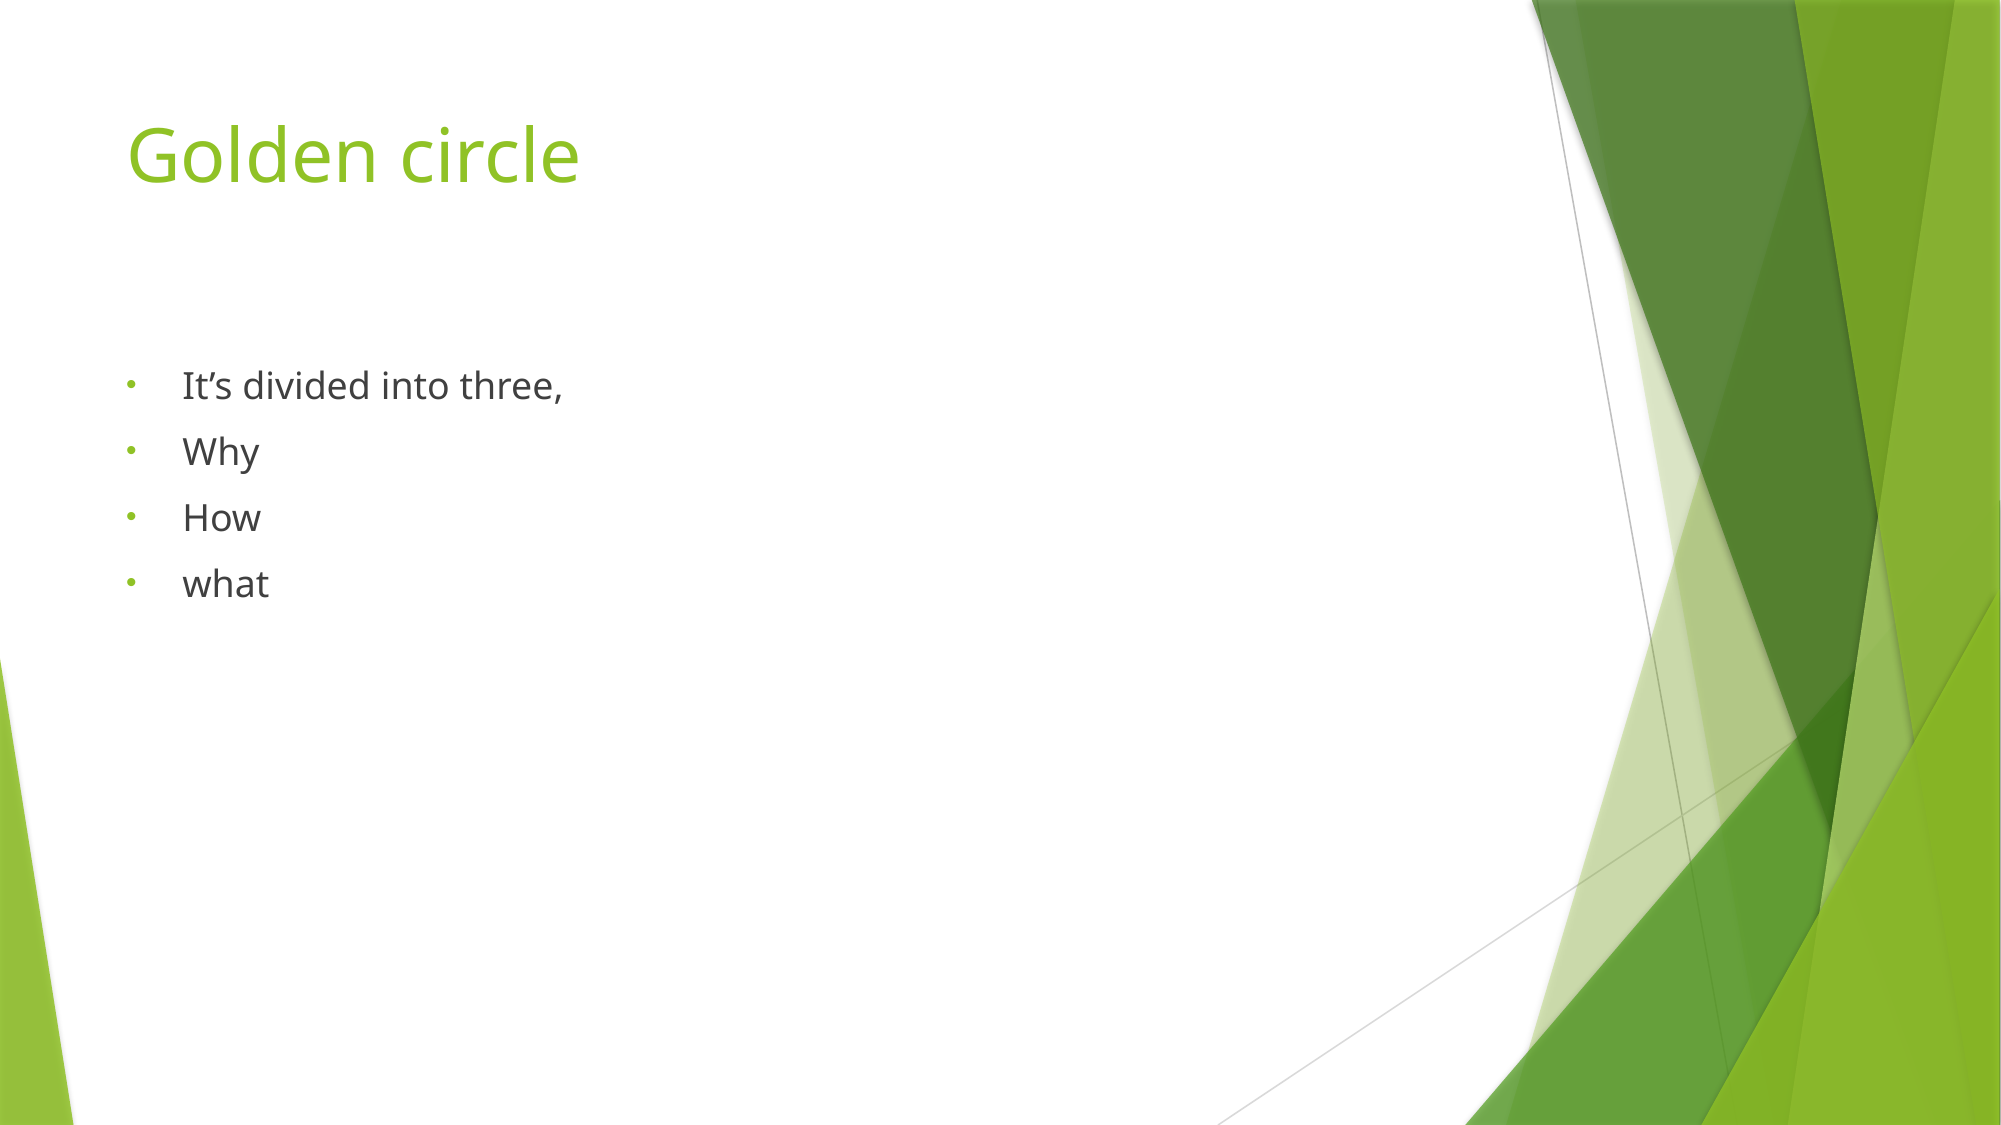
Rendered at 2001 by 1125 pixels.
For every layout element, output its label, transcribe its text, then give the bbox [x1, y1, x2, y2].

title Golden circle [111, 99, 1522, 317]
list It’s divided into three, Why How what [111, 354, 1522, 992]
